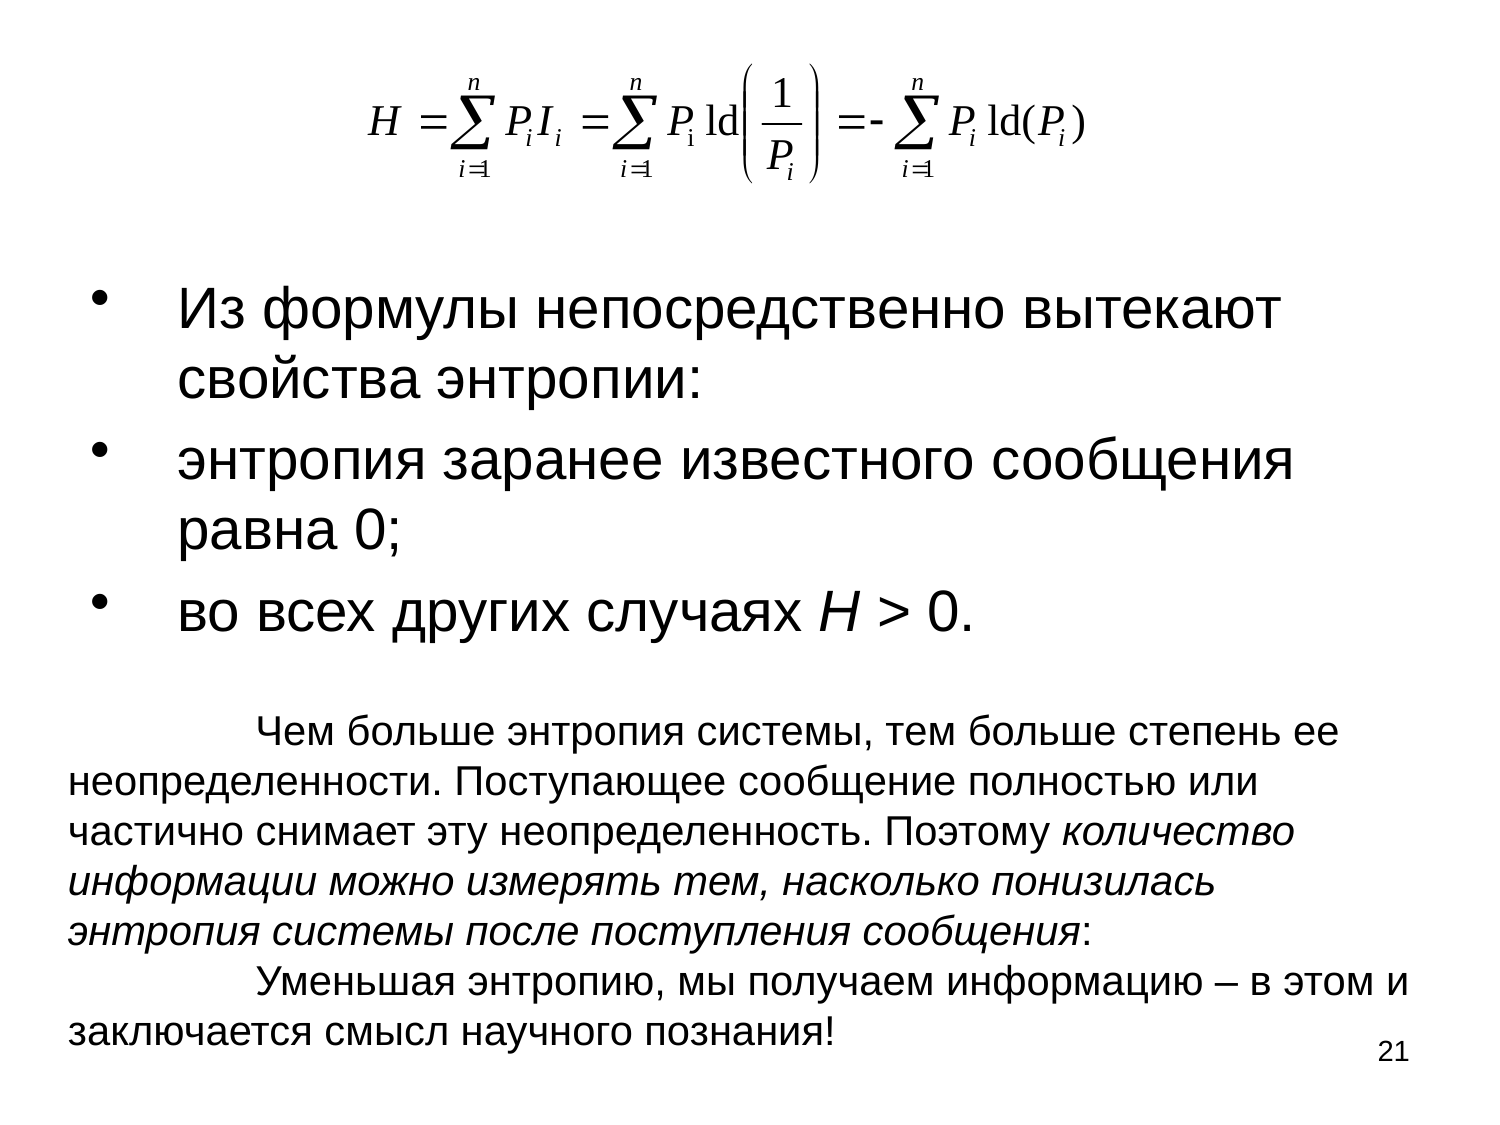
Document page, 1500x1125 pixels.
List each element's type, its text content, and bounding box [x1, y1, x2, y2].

slide_number 21 [1074, 1024, 1426, 1103]
text_box Чем больше энтропия системы, тем больше степень ее неопределенности. Поступающее сообщение полностью или частично снимает эту неопределенность. Поэтому количество информации можно измерять тем, насколько понизилась энтропия системы после поступления сообщения: Уменьшая энтропию, мы получаем информацию – в этом и заключается смысл научного познания! [53, 696, 1436, 1112]
list Из формулы непосредственно вытекают свойства энтропии: энтропия заранее известного сообщения равна 0; во всех других случаях H > 0. [74, 262, 1377, 693]
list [359, 54, 1093, 194]
